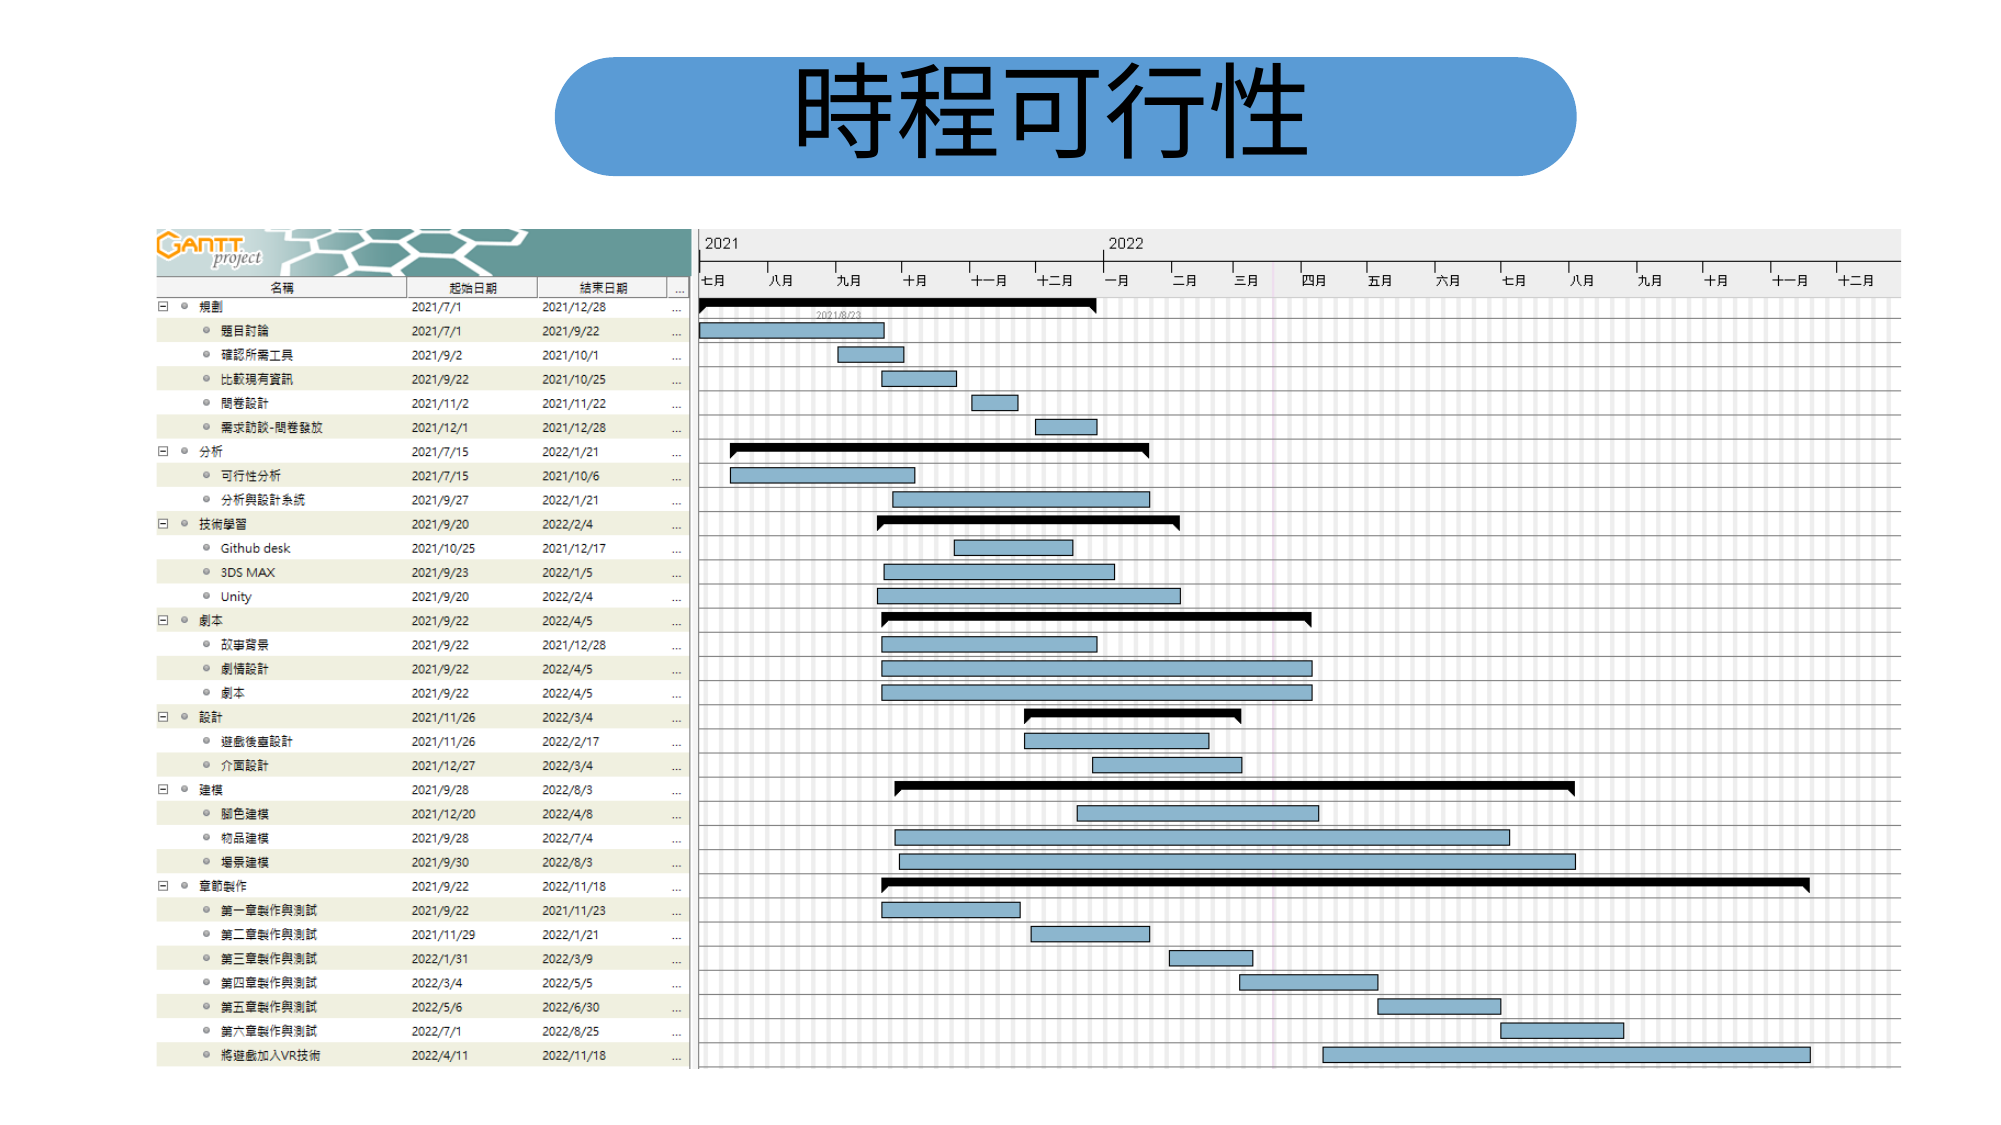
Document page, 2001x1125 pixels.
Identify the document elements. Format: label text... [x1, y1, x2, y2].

picture [156, 229, 1902, 1069]
list 時程可行性 [103, 57, 2000, 177]
